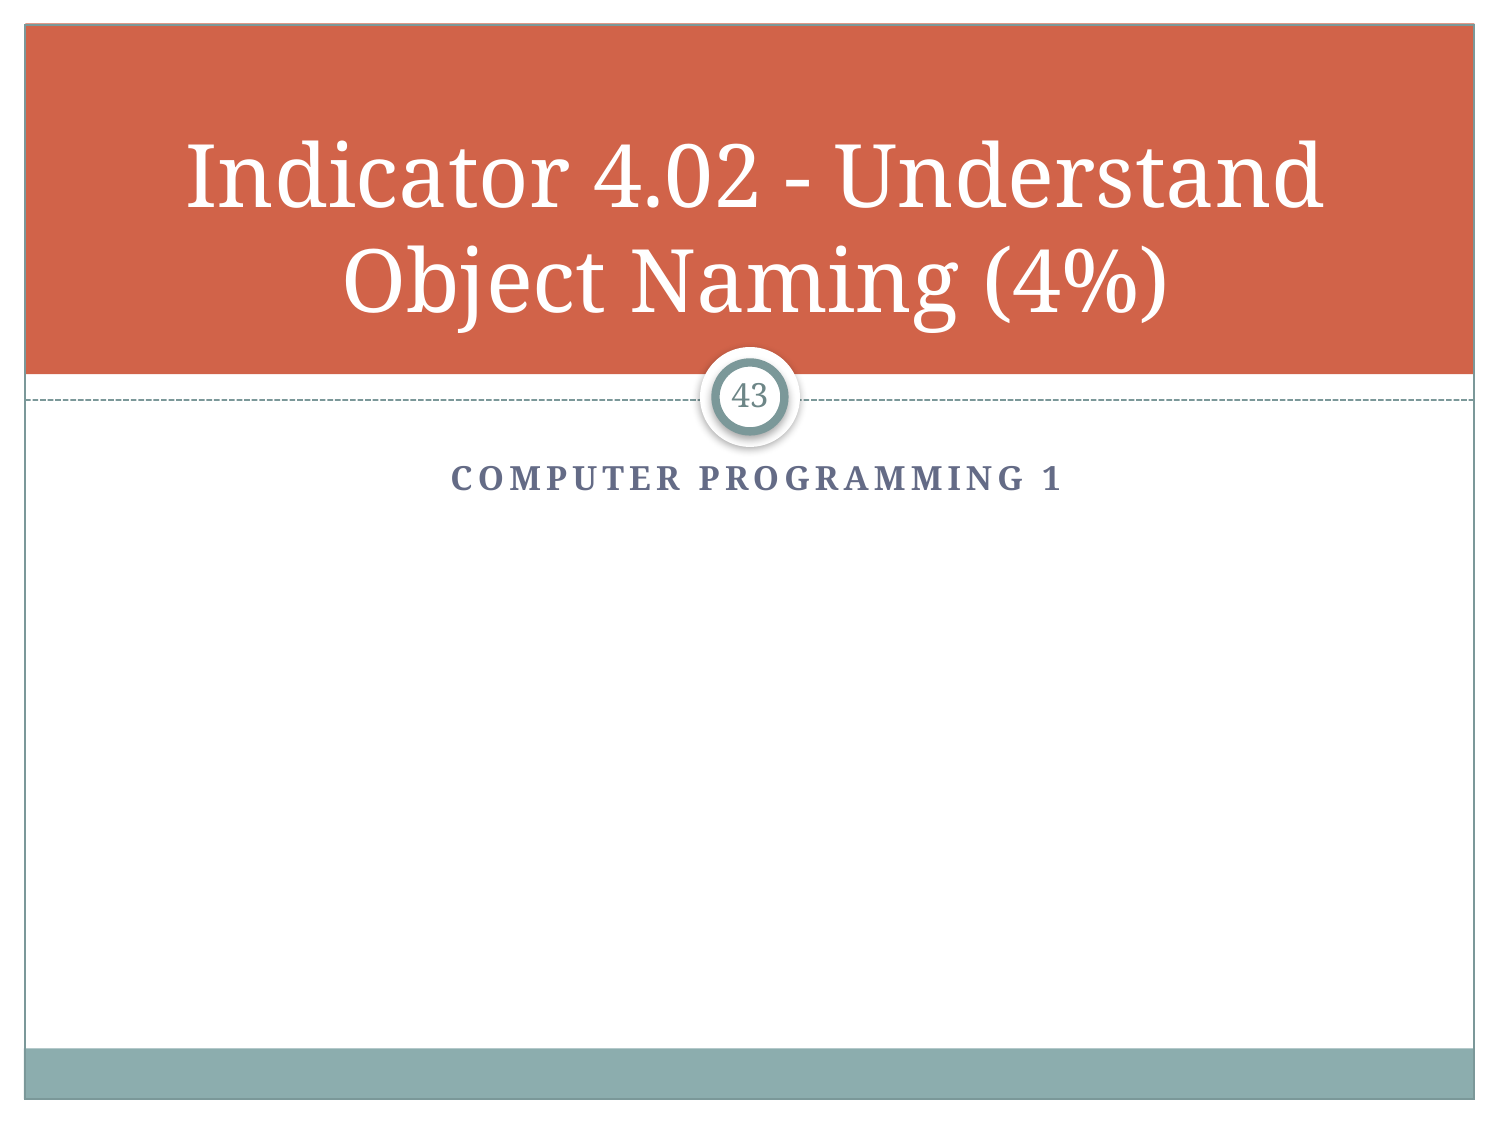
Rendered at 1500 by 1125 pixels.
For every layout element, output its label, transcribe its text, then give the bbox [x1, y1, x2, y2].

slide_number 43 [712, 360, 788, 434]
list Computer Programming 1 [224, 450, 1288, 725]
title Indicator 4.02 - Understand Object Naming (4%) [118, 87, 1394, 338]
